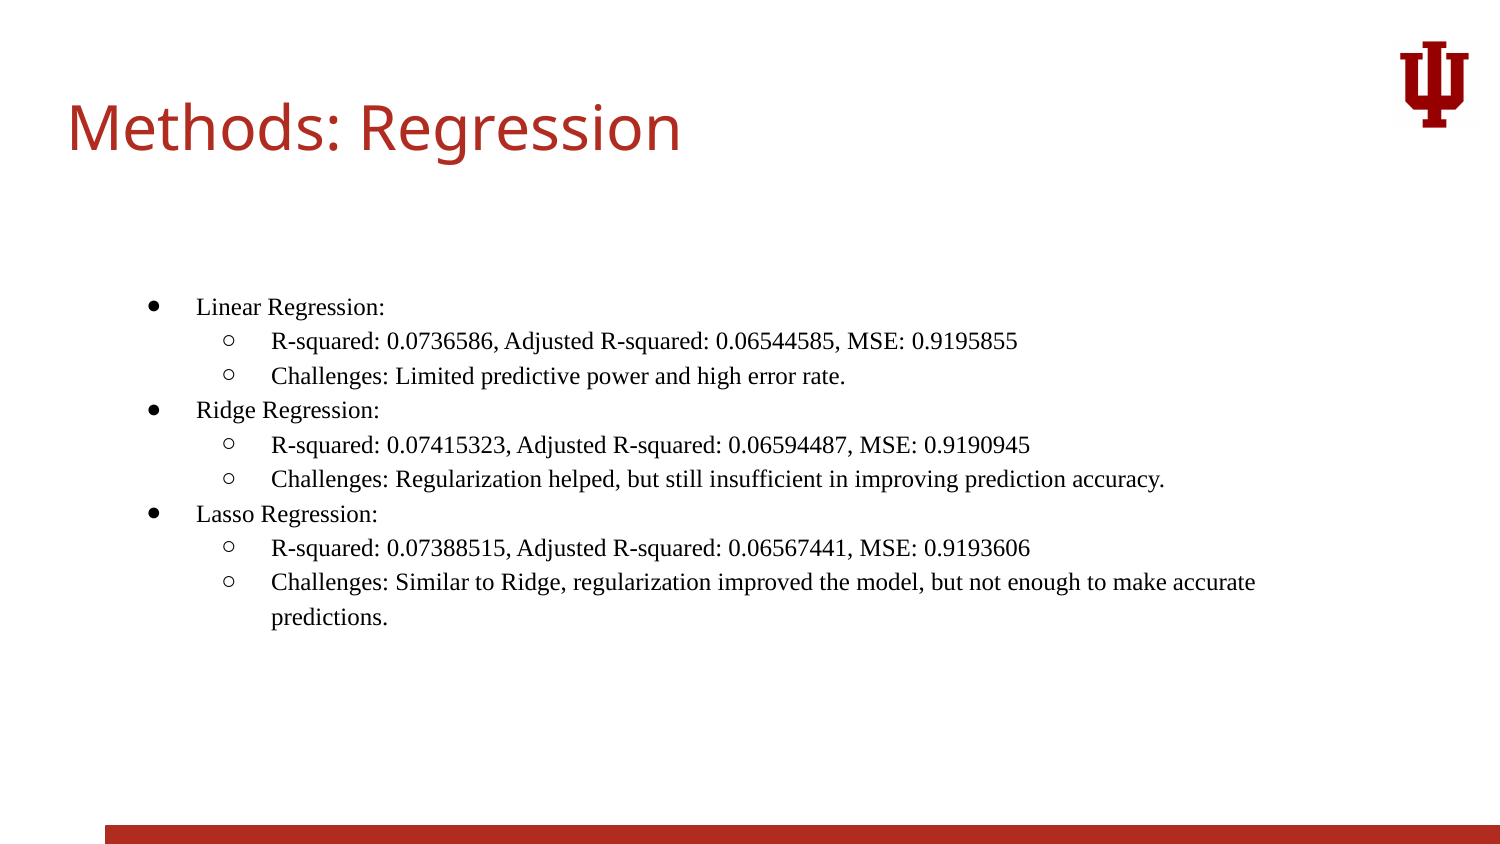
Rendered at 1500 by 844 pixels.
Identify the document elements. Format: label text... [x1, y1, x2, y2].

list Linear Regression: R-squared: 0.0736586, Adjusted R-squared: 0.06544585, MSE: 0.9195855 Challenges: Limited predictive power and high error rate. Ridge Regression: R-squared: 0.07415323, Adjusted R-squared: 0.06594487, MSE: 0.9190945 Challenges: Regularization helped, but still insufficient in improving prediction accuracy. Lasso Regression: R-squared: 0.07388515, Adjusted R-squared: 0.06567441, MSE: 0.9193606 Challenges: Similar to Ridge, regularization improved the model, but not enough to make accurate predictions. [106, 270, 1394, 728]
title Methods: Regression [51, 72, 1449, 167]
text_box [106, 826, 1500, 844]
picture [1391, 41, 1479, 128]
